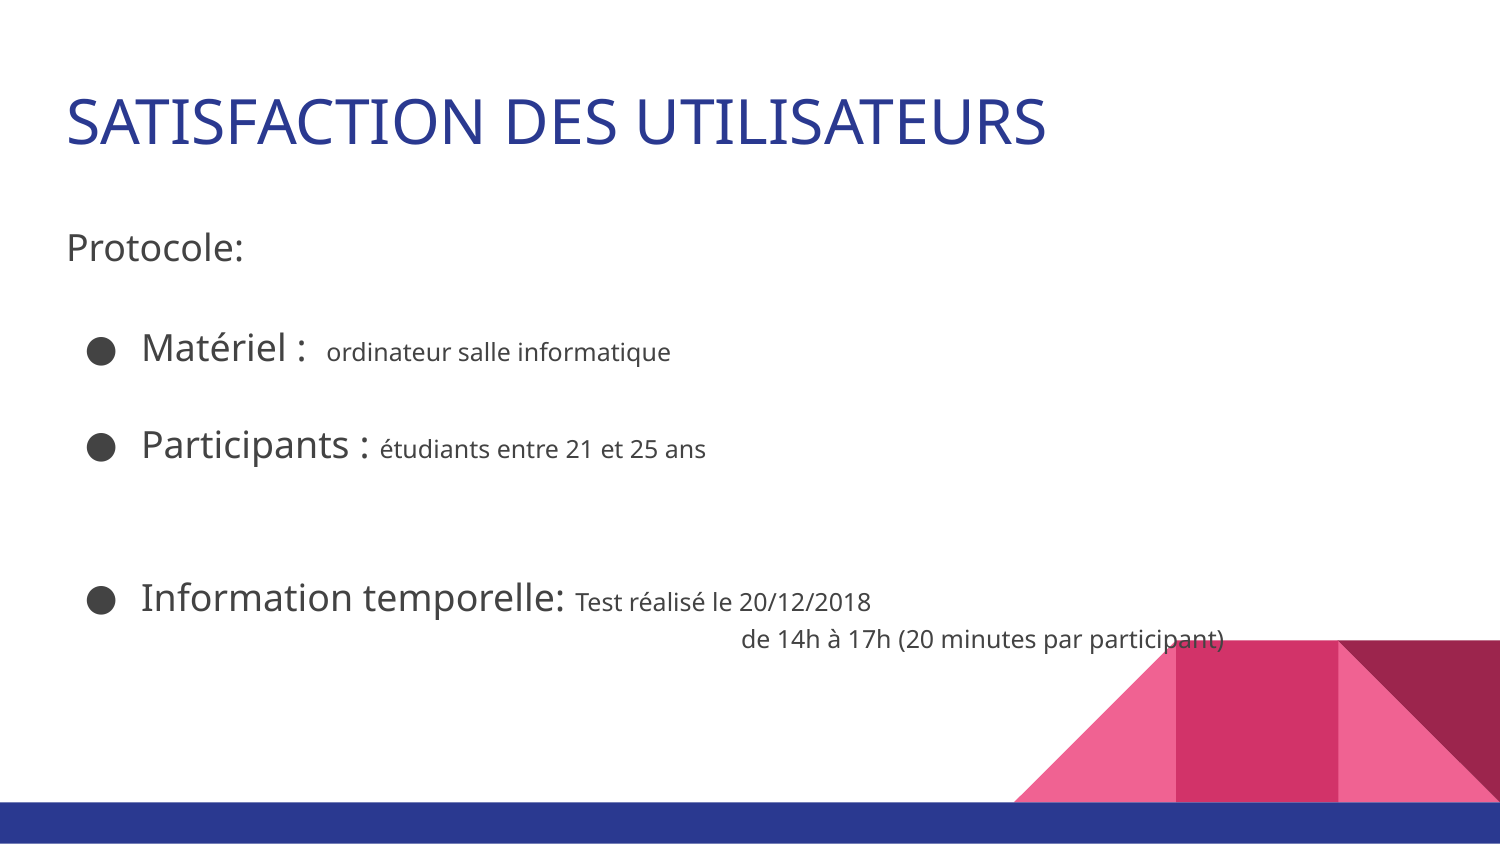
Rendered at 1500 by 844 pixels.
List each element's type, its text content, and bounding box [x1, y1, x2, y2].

title SATISFACTION DES UTILISATEURS [51, 67, 1449, 167]
list Protocole: Matériel : ordinateur salle informatique Participants : étudiants entre 21 et 25 ans Information temporelle: Test réalisé le 20/12/2018 de 14h à 17h (20 minutes par participant) [51, 201, 1449, 750]
